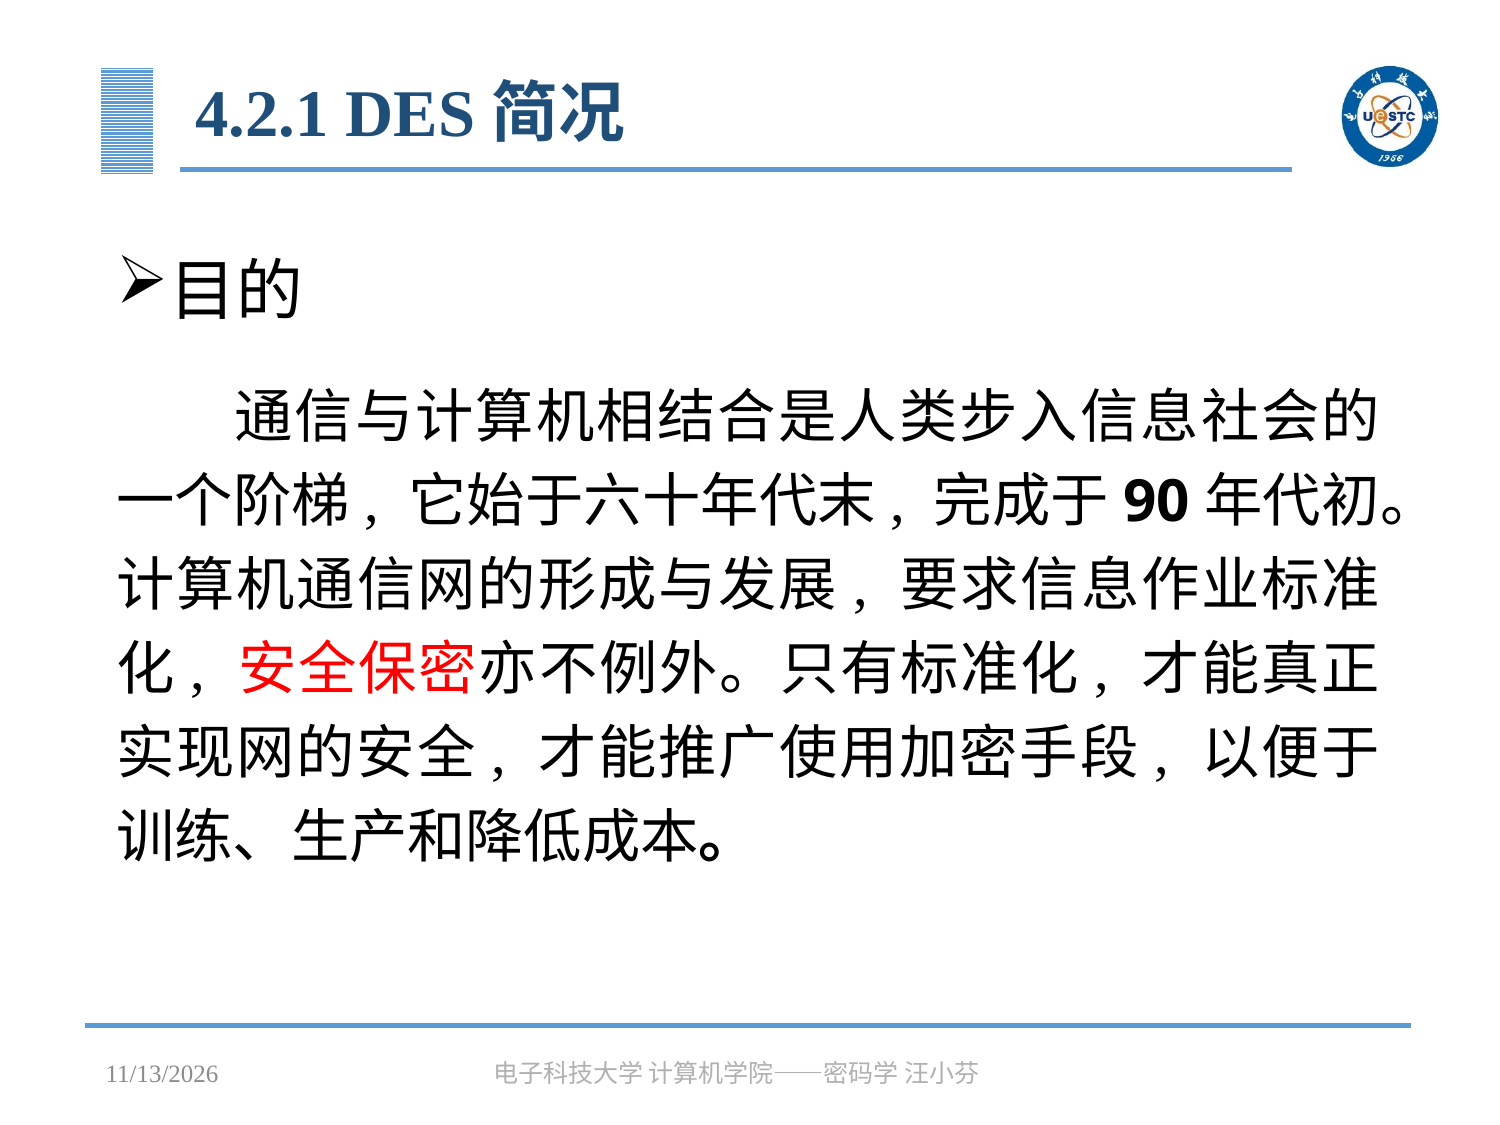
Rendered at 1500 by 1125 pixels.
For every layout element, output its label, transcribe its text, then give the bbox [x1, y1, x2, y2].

list 目的 通信与计算机相结合是人类步入信息社会的一个阶梯, 它始于六十年代末, 完成于90年代初。计算机通信网的形成与发展, 要求信息作业标准化, 安全保密亦不例外。只有标准化, 才能真正实现网的安全, 才能推广使用加密手段, 以便于训练、生产和降低成本。 [101, 240, 1396, 992]
picture [1339, 63, 1440, 171]
footer 电子科技大学 计算机学院——密码学 汪小芬 [472, 1042, 1001, 1103]
title 4.2.1 DES简况 [180, 59, 1293, 170]
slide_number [90, 1042, 429, 1103]
